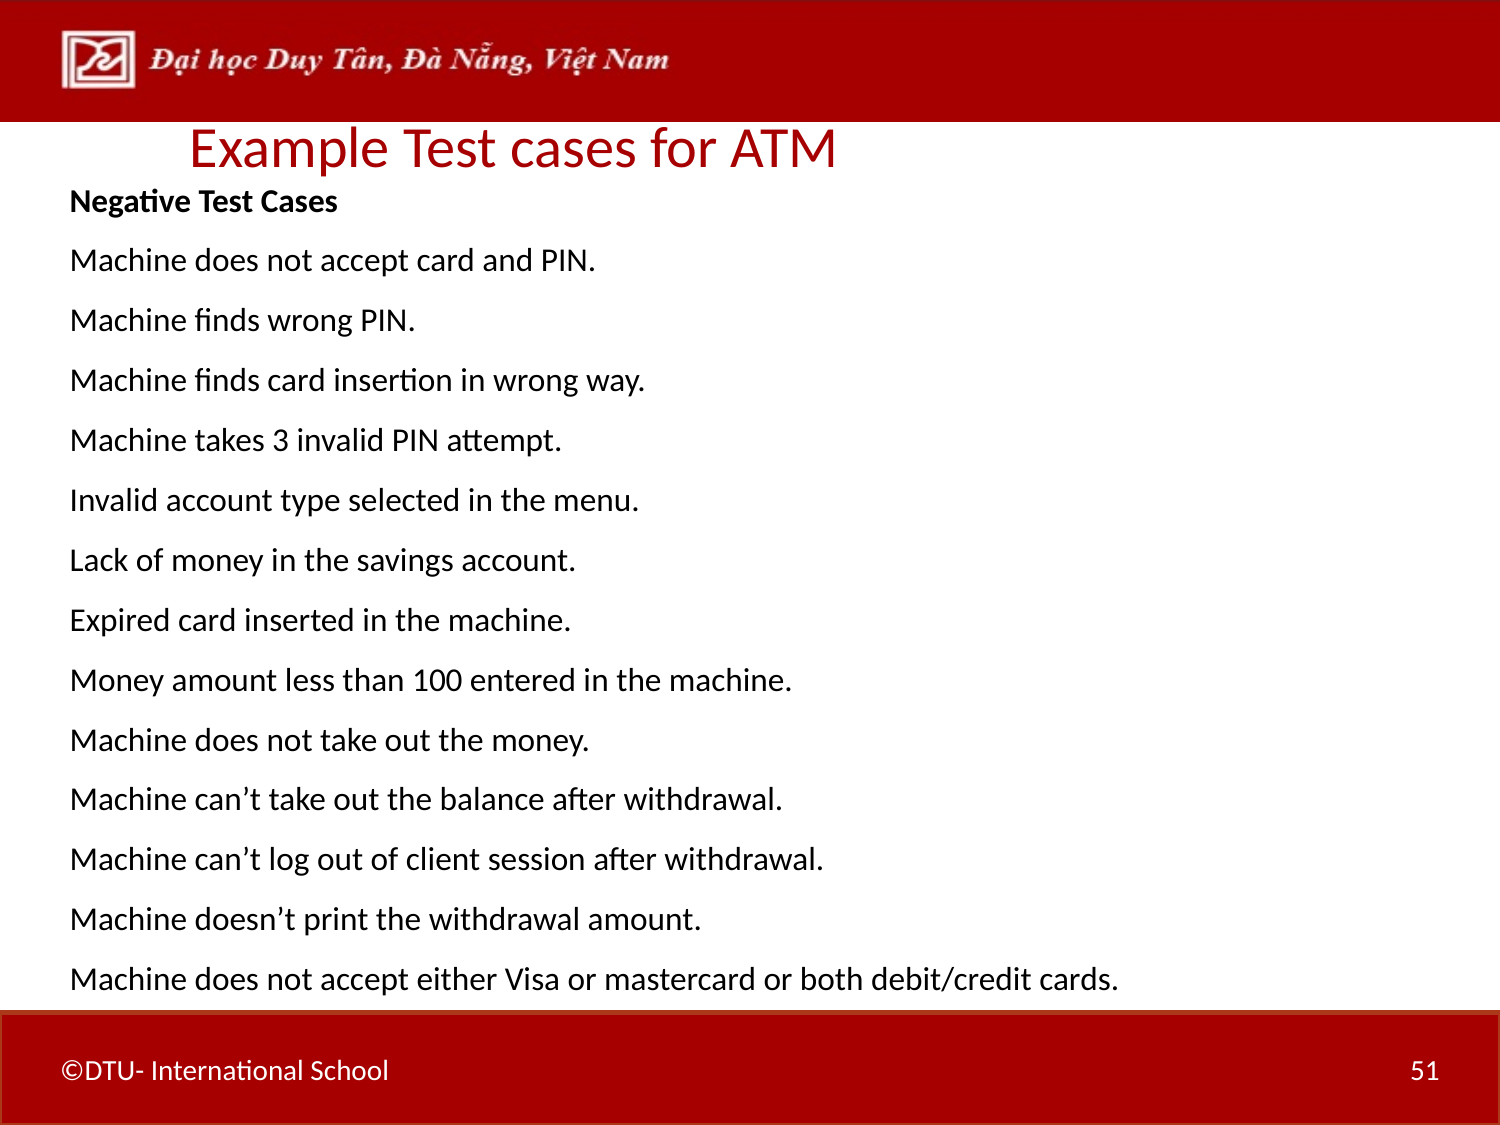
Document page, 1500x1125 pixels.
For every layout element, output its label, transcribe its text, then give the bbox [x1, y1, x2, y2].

text_box Negative Test Cases Machine does not accept card and PIN. Machine finds wrong PIN. Machine finds card insertion in wrong way. Machine takes 3 invalid PIN attempt. Invalid account type selected in the menu. Lack of money in the savings account. Expired card inserted in the machine. Money amount less than 100 entered in the machine. Machine does not take out the money. Machine can’t take out the balance after withdrawal. Machine can’t log out of client session after withdrawal. Machine doesn’t print the withdrawal amount. Machine does not accept either Visa or mastercard or both debit/credit cards. [54, 151, 1418, 1005]
picture [0, 0, 1500, 122]
title Example Test cases for ATM [174, 50, 1500, 238]
